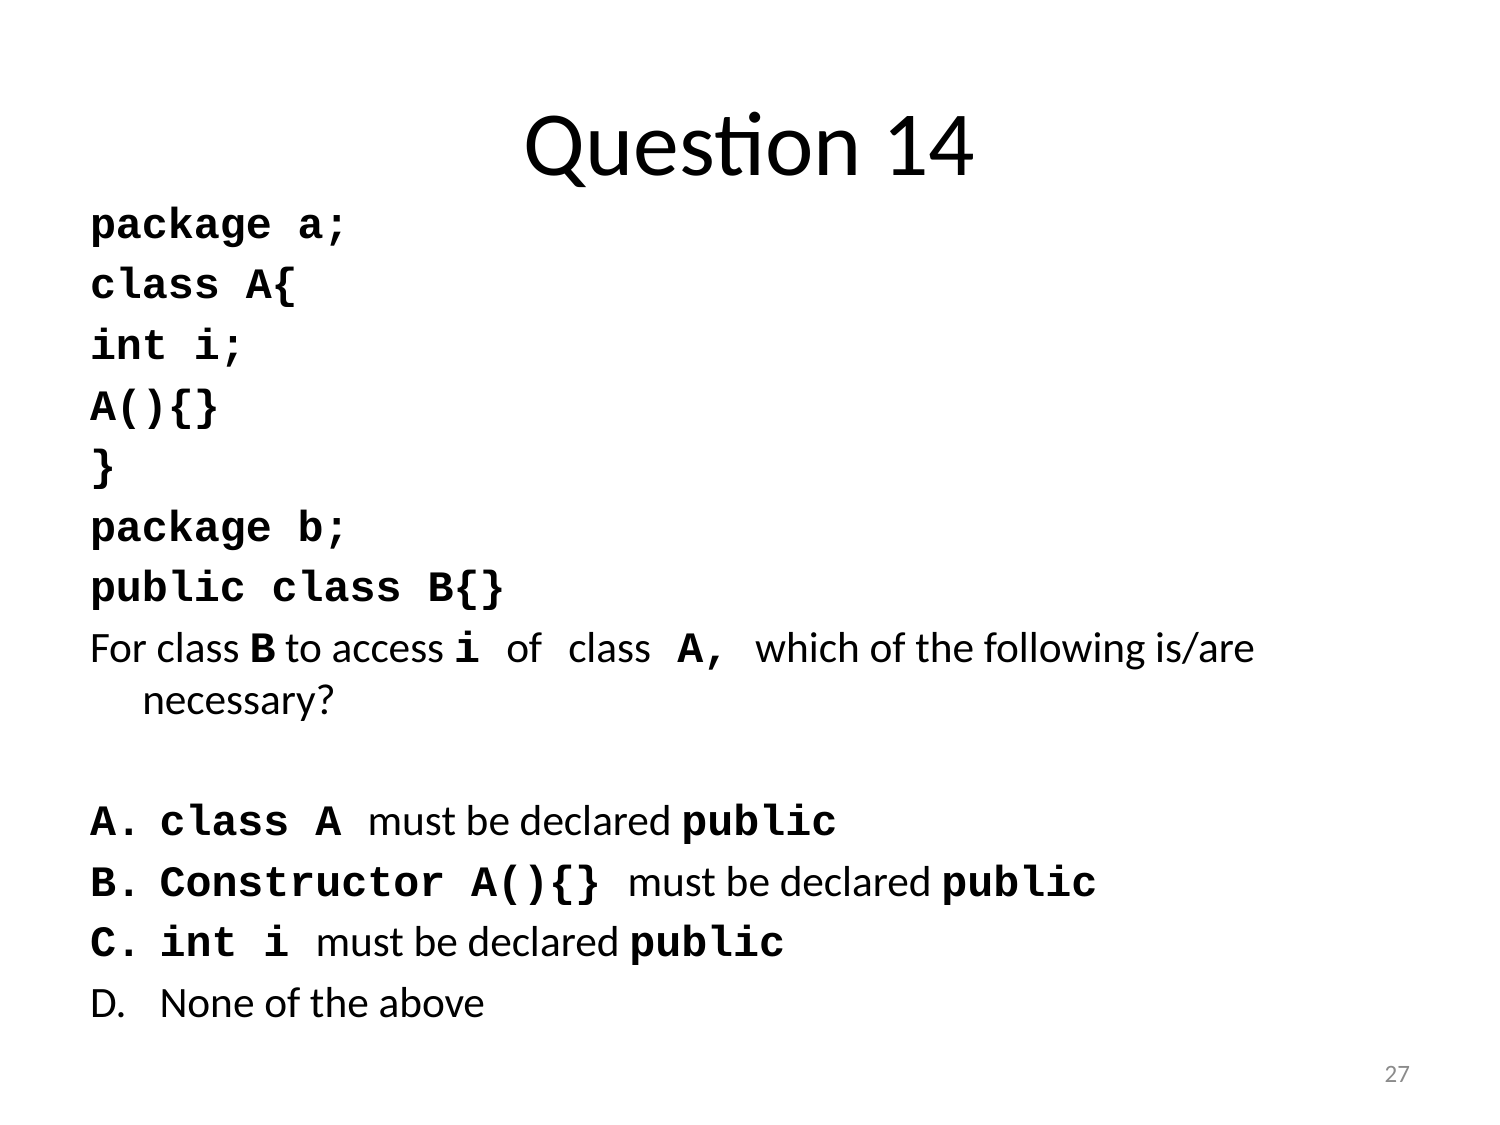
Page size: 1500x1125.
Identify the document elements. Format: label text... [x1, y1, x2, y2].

slide_number 27 [1074, 1042, 1425, 1103]
list package a; class A{ int i; A(){} } package b; public class B{} For class B to access i of class A, which of the following is/are necessary? class A must be declared public Constructor A(){} must be declared public int i must be declared public None of the above [75, 187, 1425, 1038]
title Question 14 [75, 45, 1425, 187]
